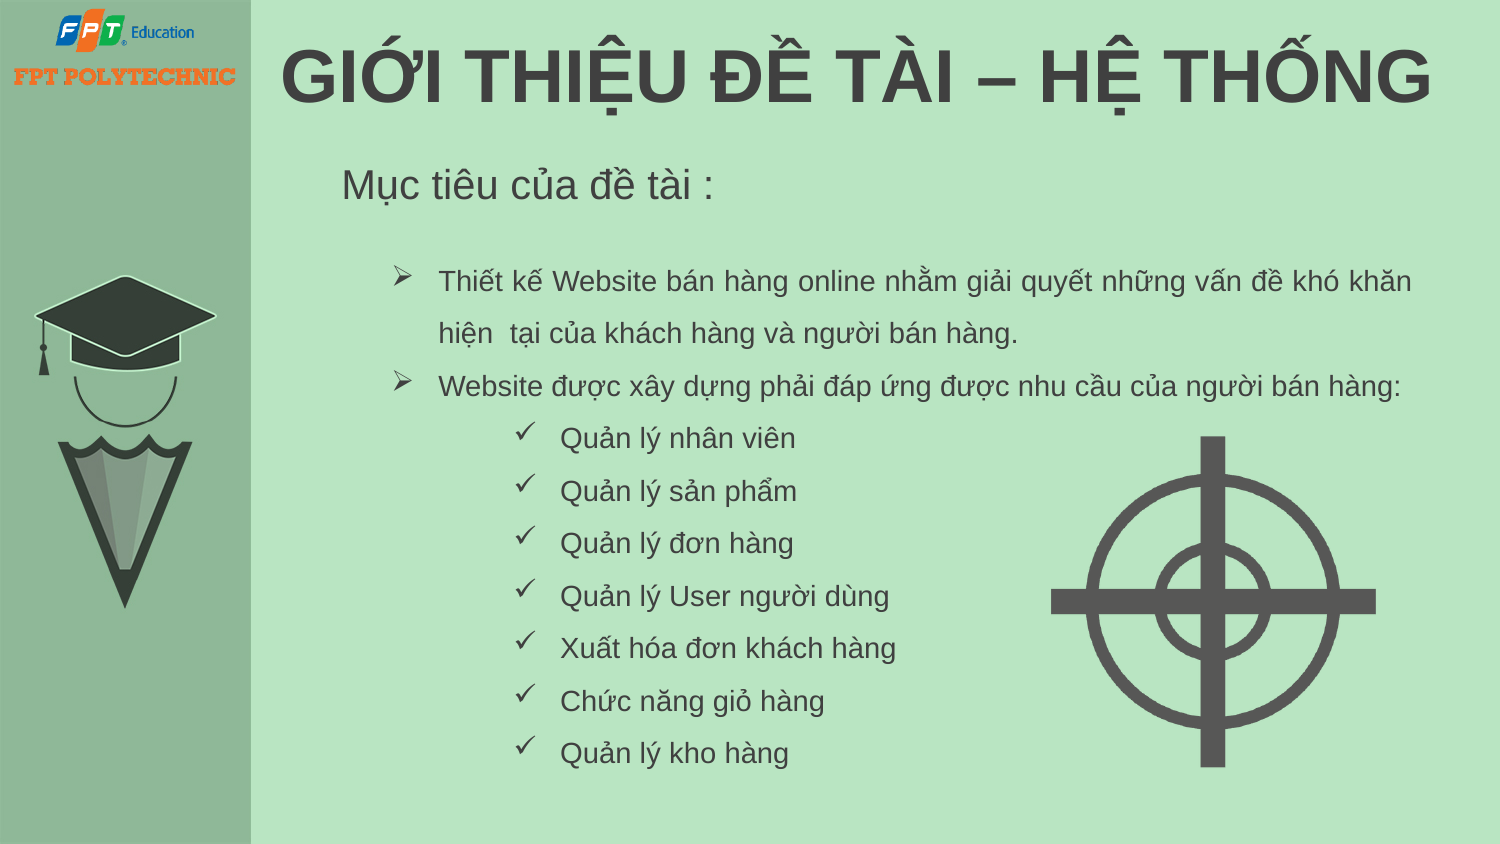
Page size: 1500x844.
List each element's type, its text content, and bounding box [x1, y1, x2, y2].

title GIỚI THIỆU ĐỀ TÀI – HỆ THỐNG [265, 0, 1500, 146]
list Thiết kế Website bán hàng online nhằm giải quyết những vấn đề khó khăn hiện tại của khách hàng và người bán hàng. Website được xây dựng phải đáp ứng được nhu cầu của người bán hàng: Quản lý nhân viên Quản lý sản phẩm Quản lý đơn hàng Quản lý User người dùng Xuất hóa đơn khách hàng Chức năng giỏ hàng Quản lý kho hàng [326, 237, 1447, 765]
picture [0, 0, 1500, 844]
list Mục tiêu của đề tài : [326, 145, 1461, 221]
